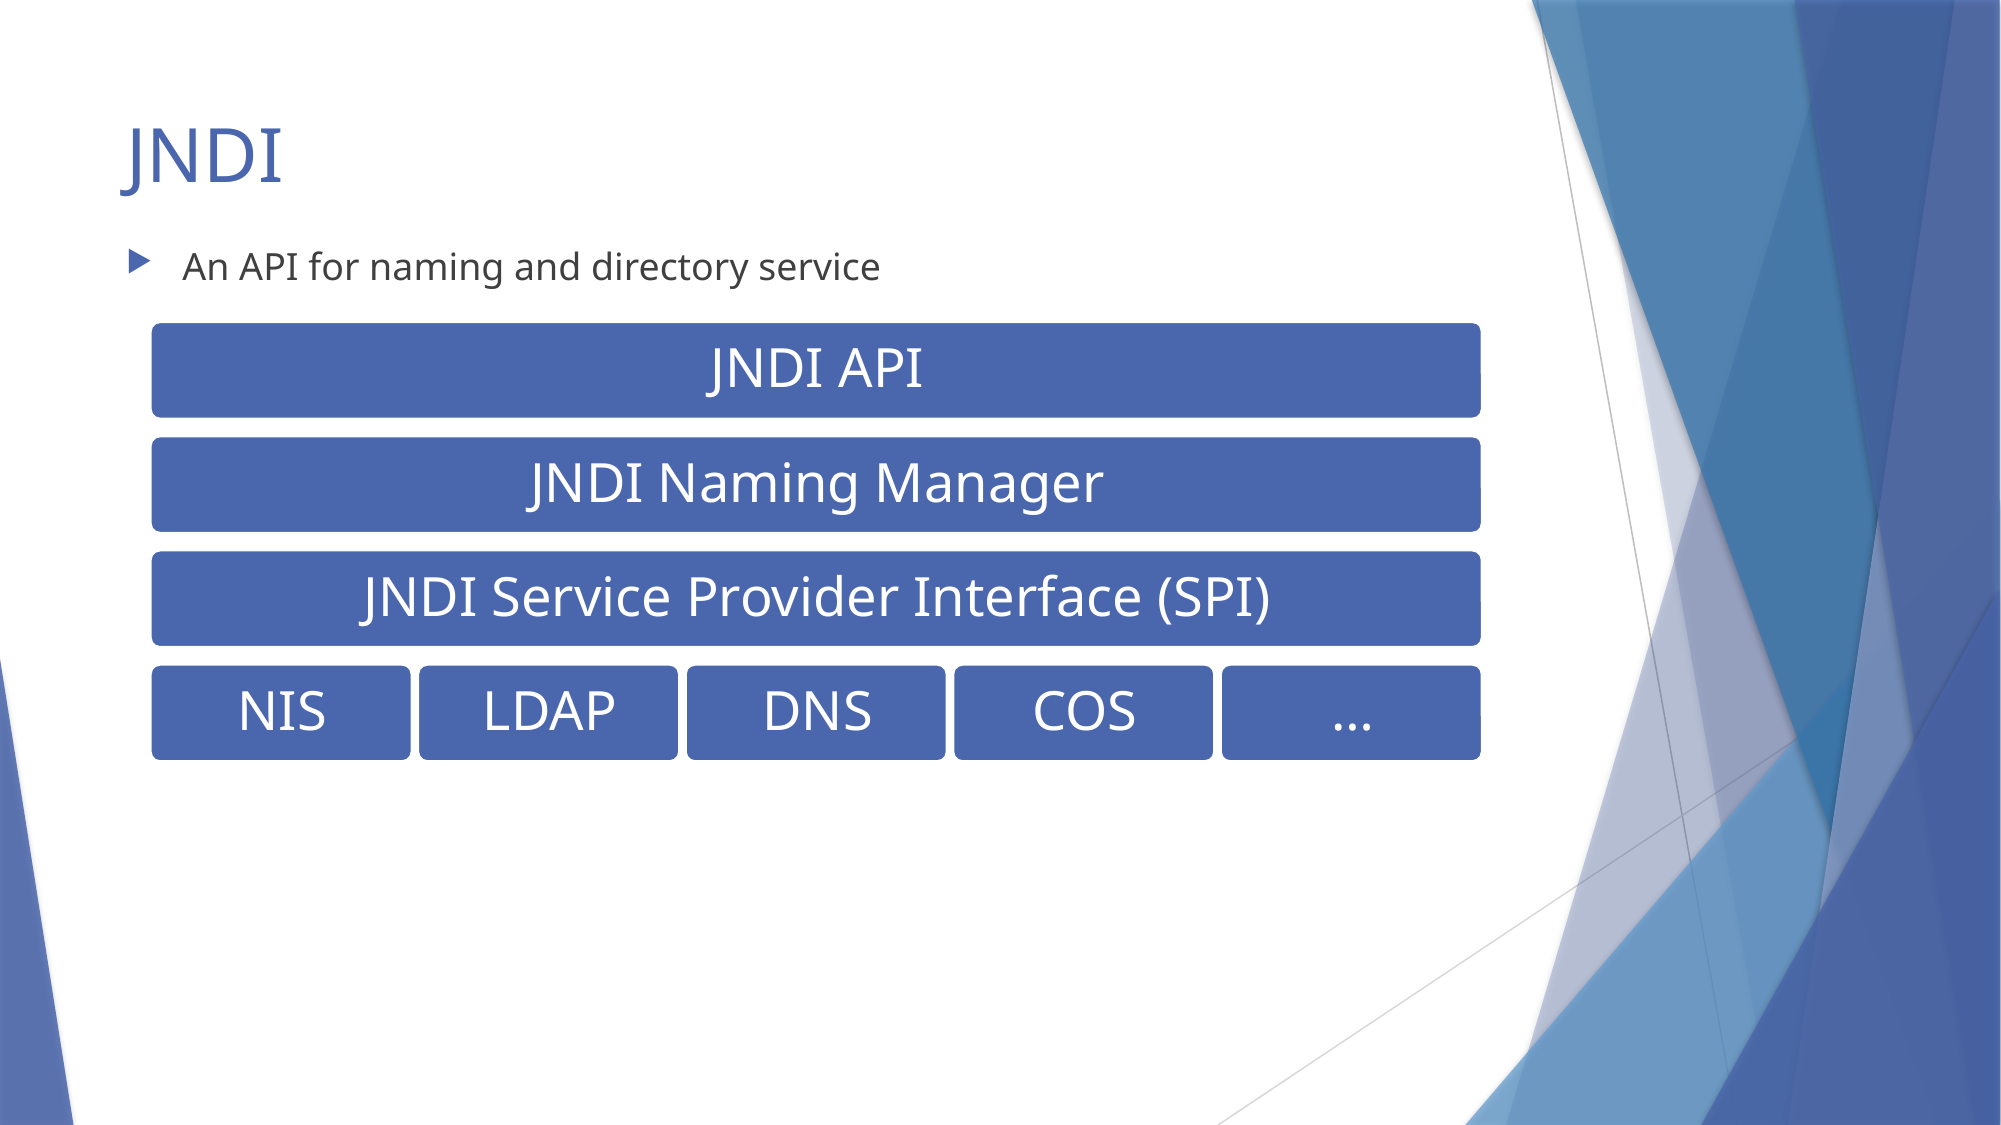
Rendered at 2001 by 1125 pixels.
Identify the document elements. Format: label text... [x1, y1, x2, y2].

title JNDI [111, 99, 1522, 221]
list An API for naming and directory service [111, 235, 1522, 991]
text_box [148, 320, 1484, 763]
